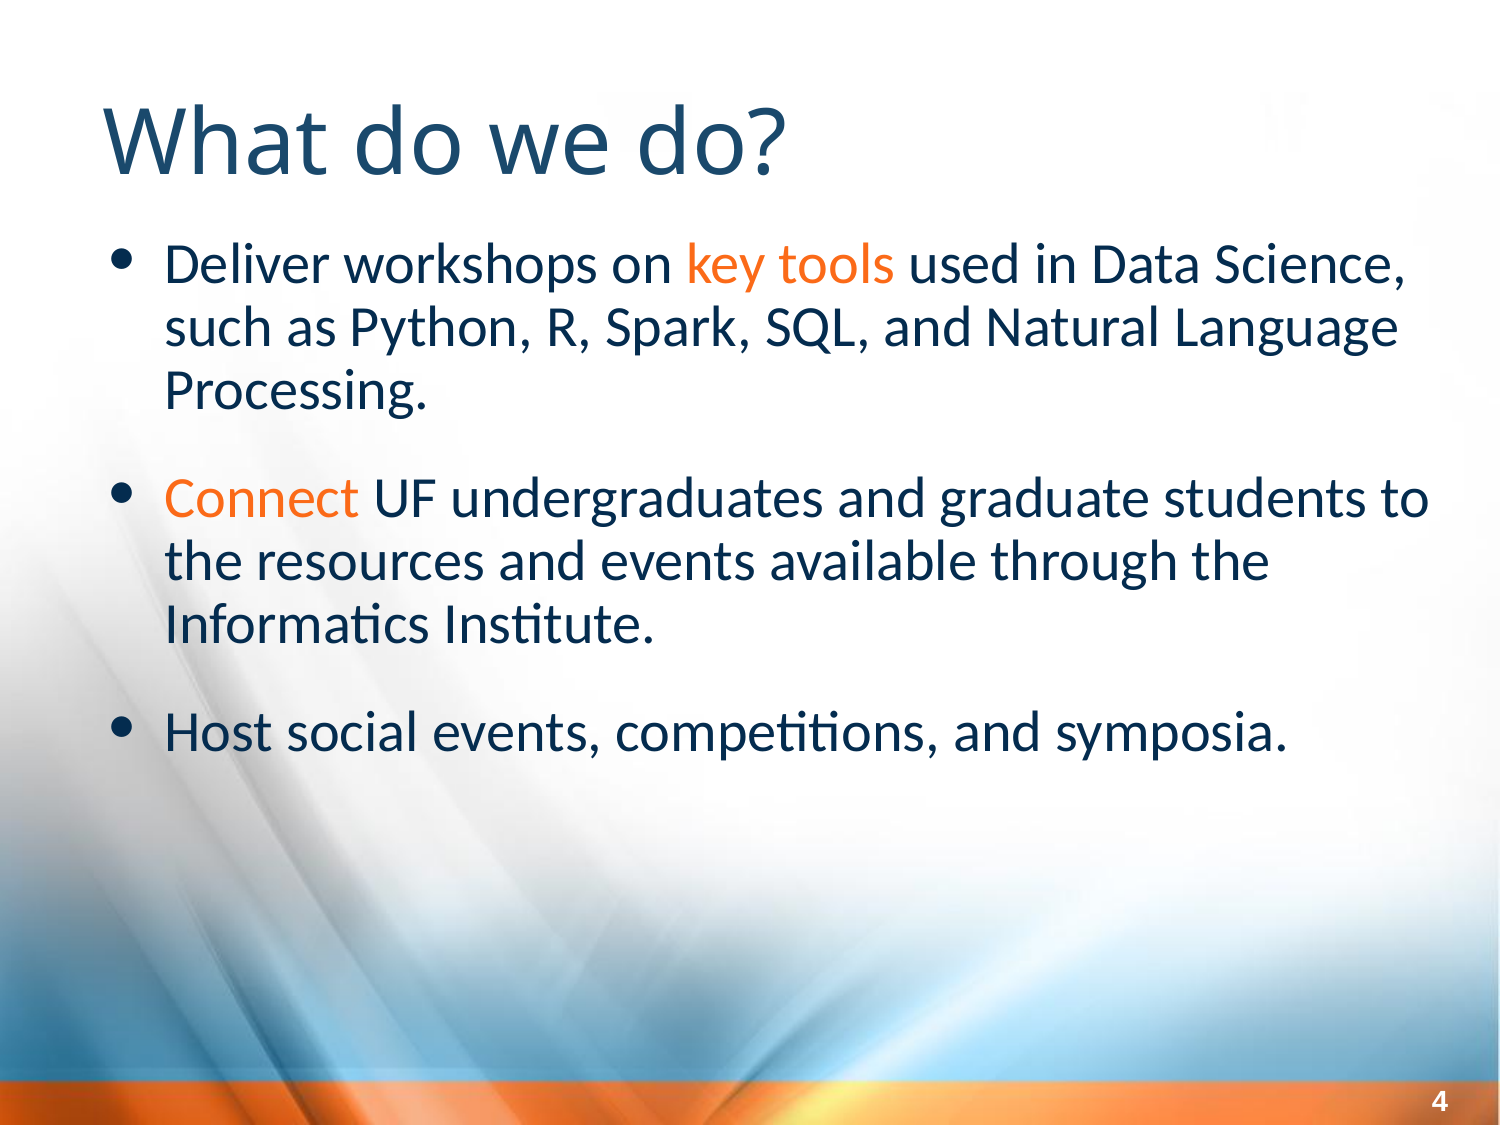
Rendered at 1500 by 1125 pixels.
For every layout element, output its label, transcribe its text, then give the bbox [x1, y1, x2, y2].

picture [0, 0, 1500, 1125]
text_box What do we do? [87, 74, 1150, 202]
text_box Deliver workshops on key tools used in Data Science, such as Python, R, Spark, SQL, and Natural Language Processing. Connect UF undergraduates and graduate students to the resources and events available through the Informatics Institute. Host social events, competitions, and symposia. [92, 225, 1500, 951]
